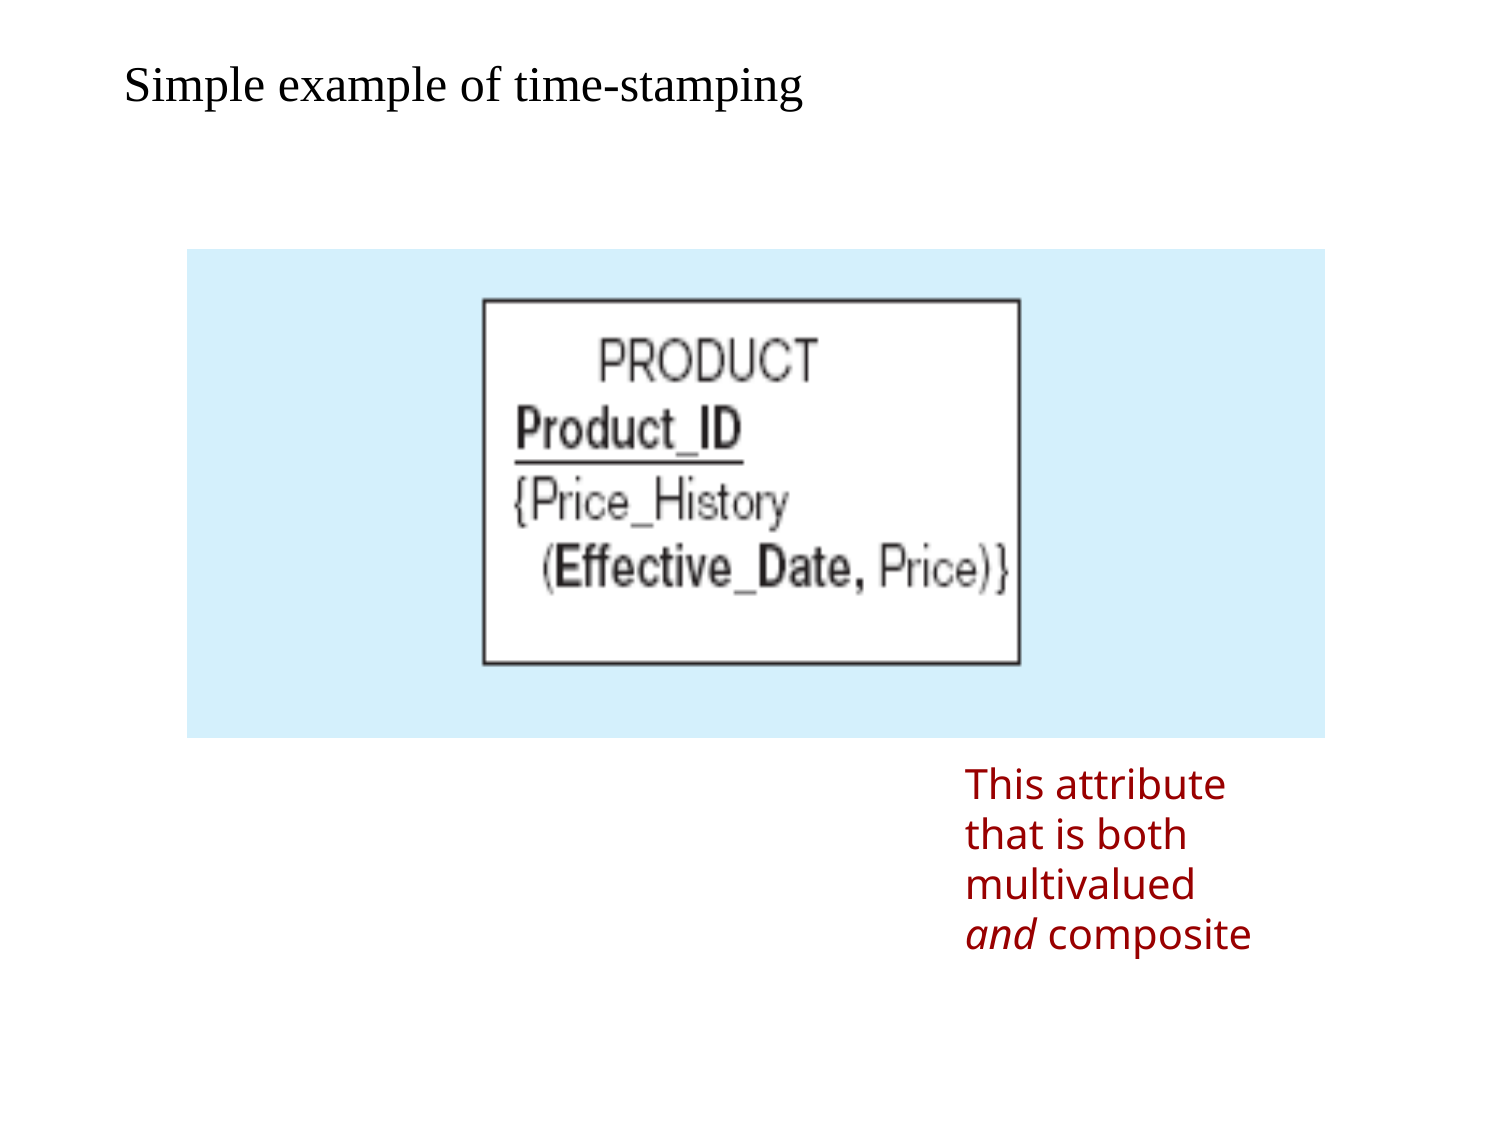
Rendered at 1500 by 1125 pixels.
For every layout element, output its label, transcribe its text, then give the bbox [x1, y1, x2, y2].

text_box Simple example of time-stamping [108, 44, 820, 119]
picture [187, 249, 1326, 738]
text_box This attribute that is both multivalued and composite [950, 750, 1275, 1035]
